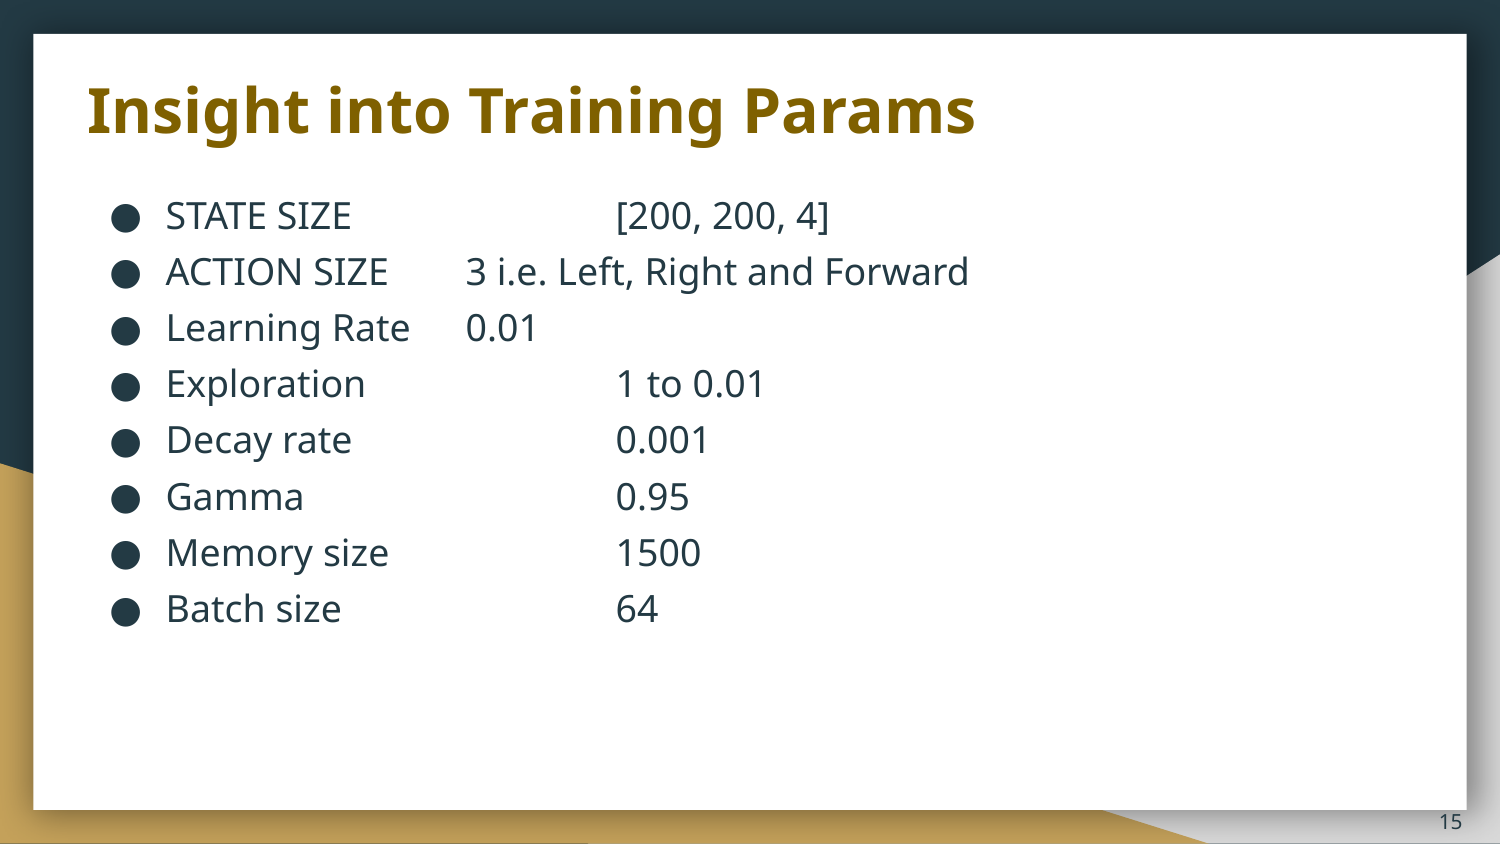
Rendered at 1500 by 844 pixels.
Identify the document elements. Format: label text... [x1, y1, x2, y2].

title Insight into Training Params [72, 55, 1304, 213]
slide_number ‹#› [1420, 802, 1478, 844]
list STATE SIZE [200, 200, 4] ACTION SIZE 3 i.e. Left, Right and Forward Learning Rate 0.01 Exploration 1 to 0.01 Decay rate 0.001 Gamma 0.95 Memory size 1500 Batch size 64 [75, 165, 1425, 640]
